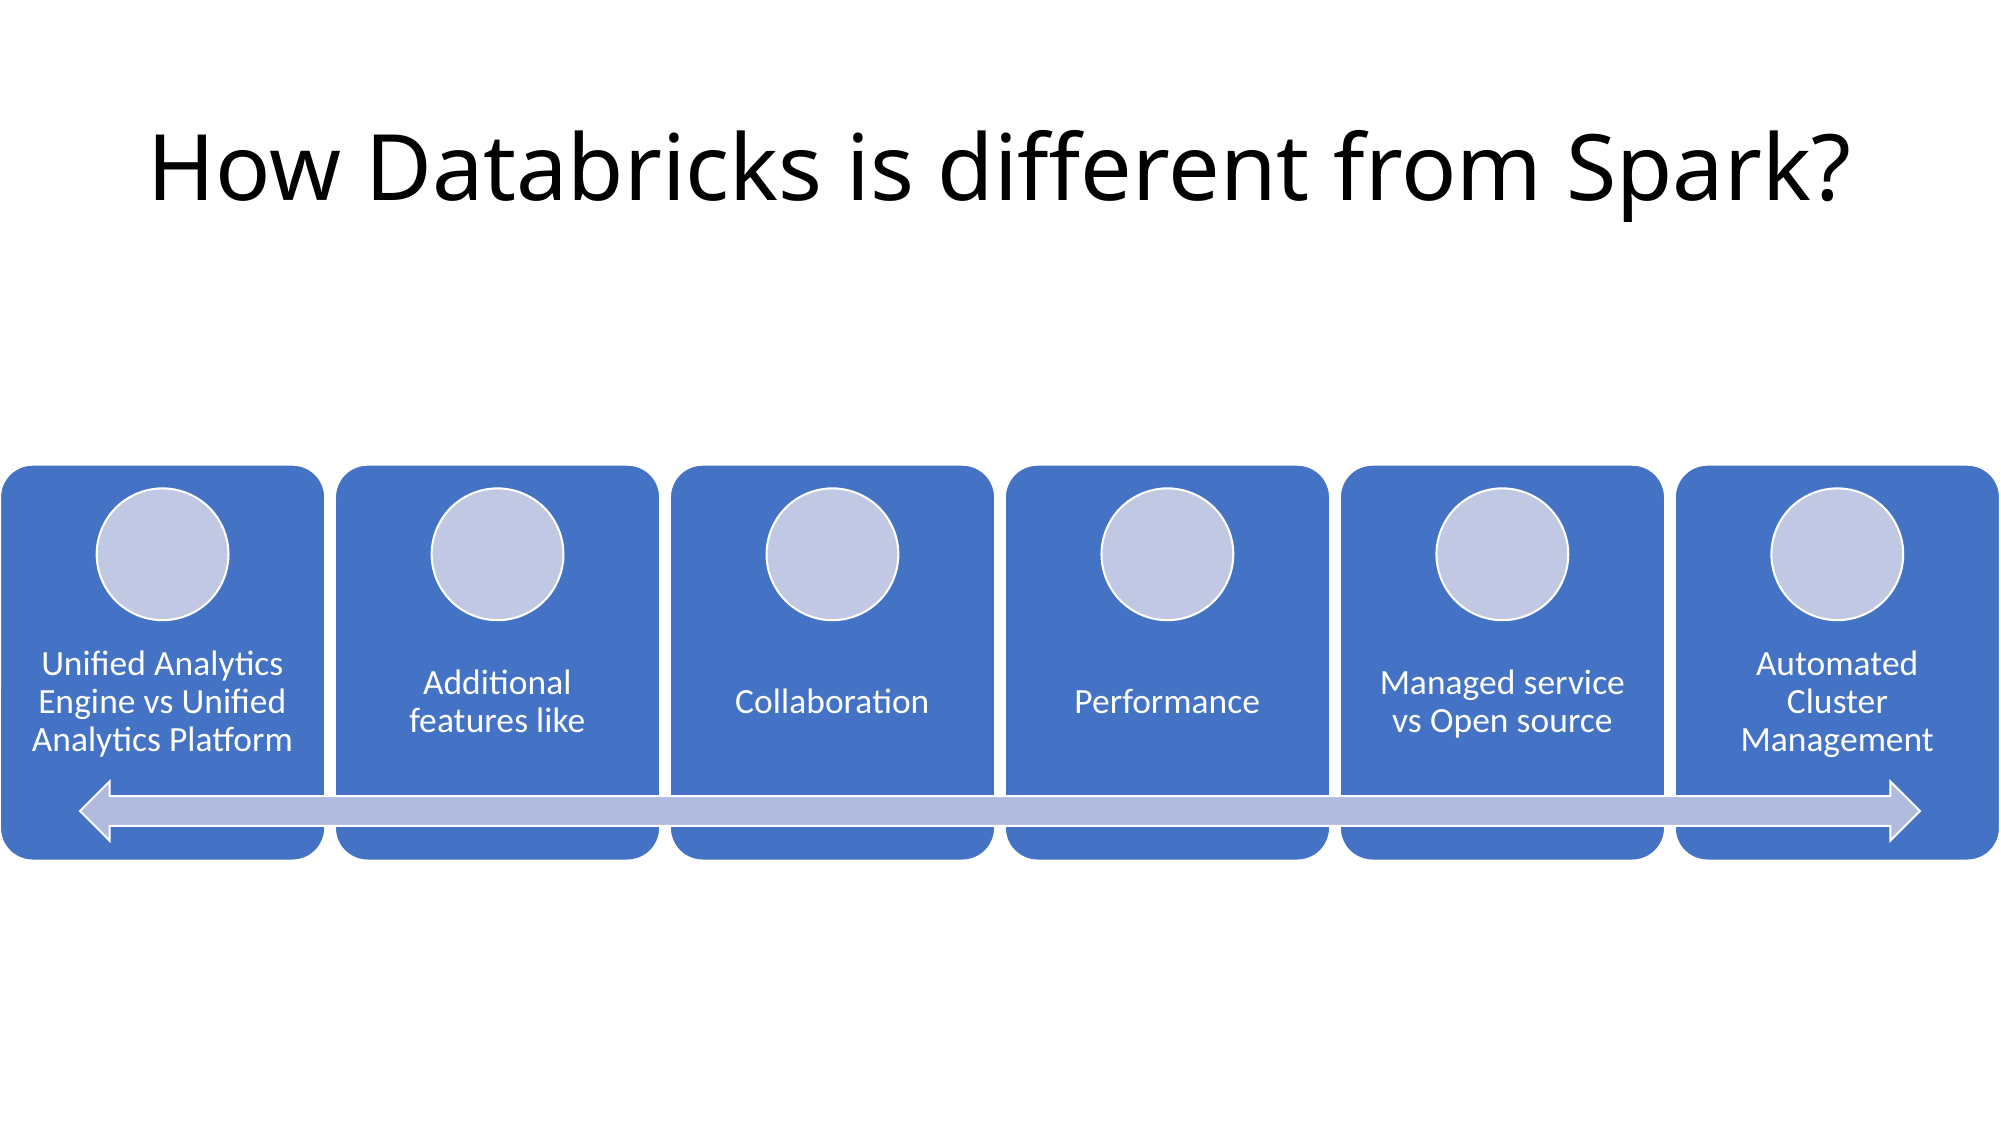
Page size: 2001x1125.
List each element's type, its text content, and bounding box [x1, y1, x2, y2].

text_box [0, 464, 2000, 861]
title How Databricks is different from Spark? [0, 0, 2000, 343]
